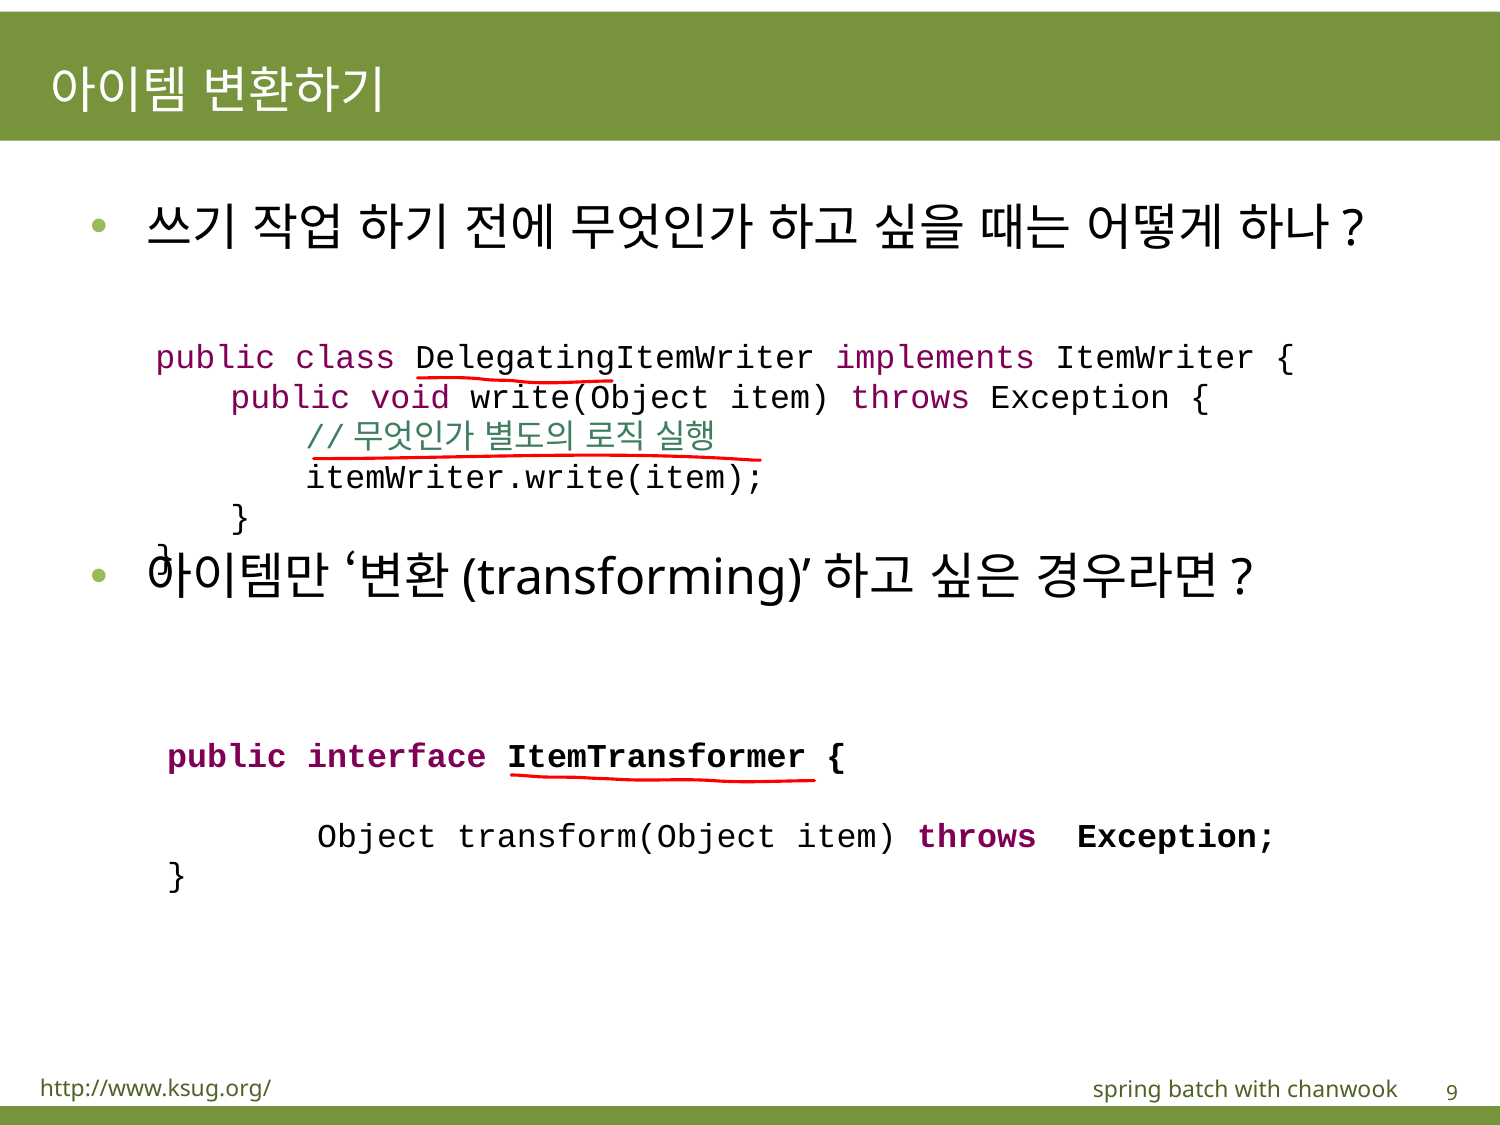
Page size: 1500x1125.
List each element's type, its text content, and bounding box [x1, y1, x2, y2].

list 쓰기 작업 하기 전에 무엇인가 하고 싶을 때는 어떻게 하나? 아이템만 ‘변환(transforming)’하고 싶은 경우라면? [75, 187, 1425, 1005]
title 아이템 변환하기 [35, 36, 1008, 141]
text_box public interface ItemTransformer { Object transform(Object item) throws Exception; } [152, 726, 1301, 901]
slide_number 9 [1431, 1072, 1500, 1125]
text_box public class DelegatingItemWriter implements ItemWriter { public void write(Object item) throws Exception { //무엇인가 별도의 로직 실행 itemWriter.write(item); } } [140, 328, 1360, 583]
footer spring batch with chanwook [1078, 1067, 1454, 1125]
slide_number http://www.ksug.org/ [0, 1066, 312, 1125]
